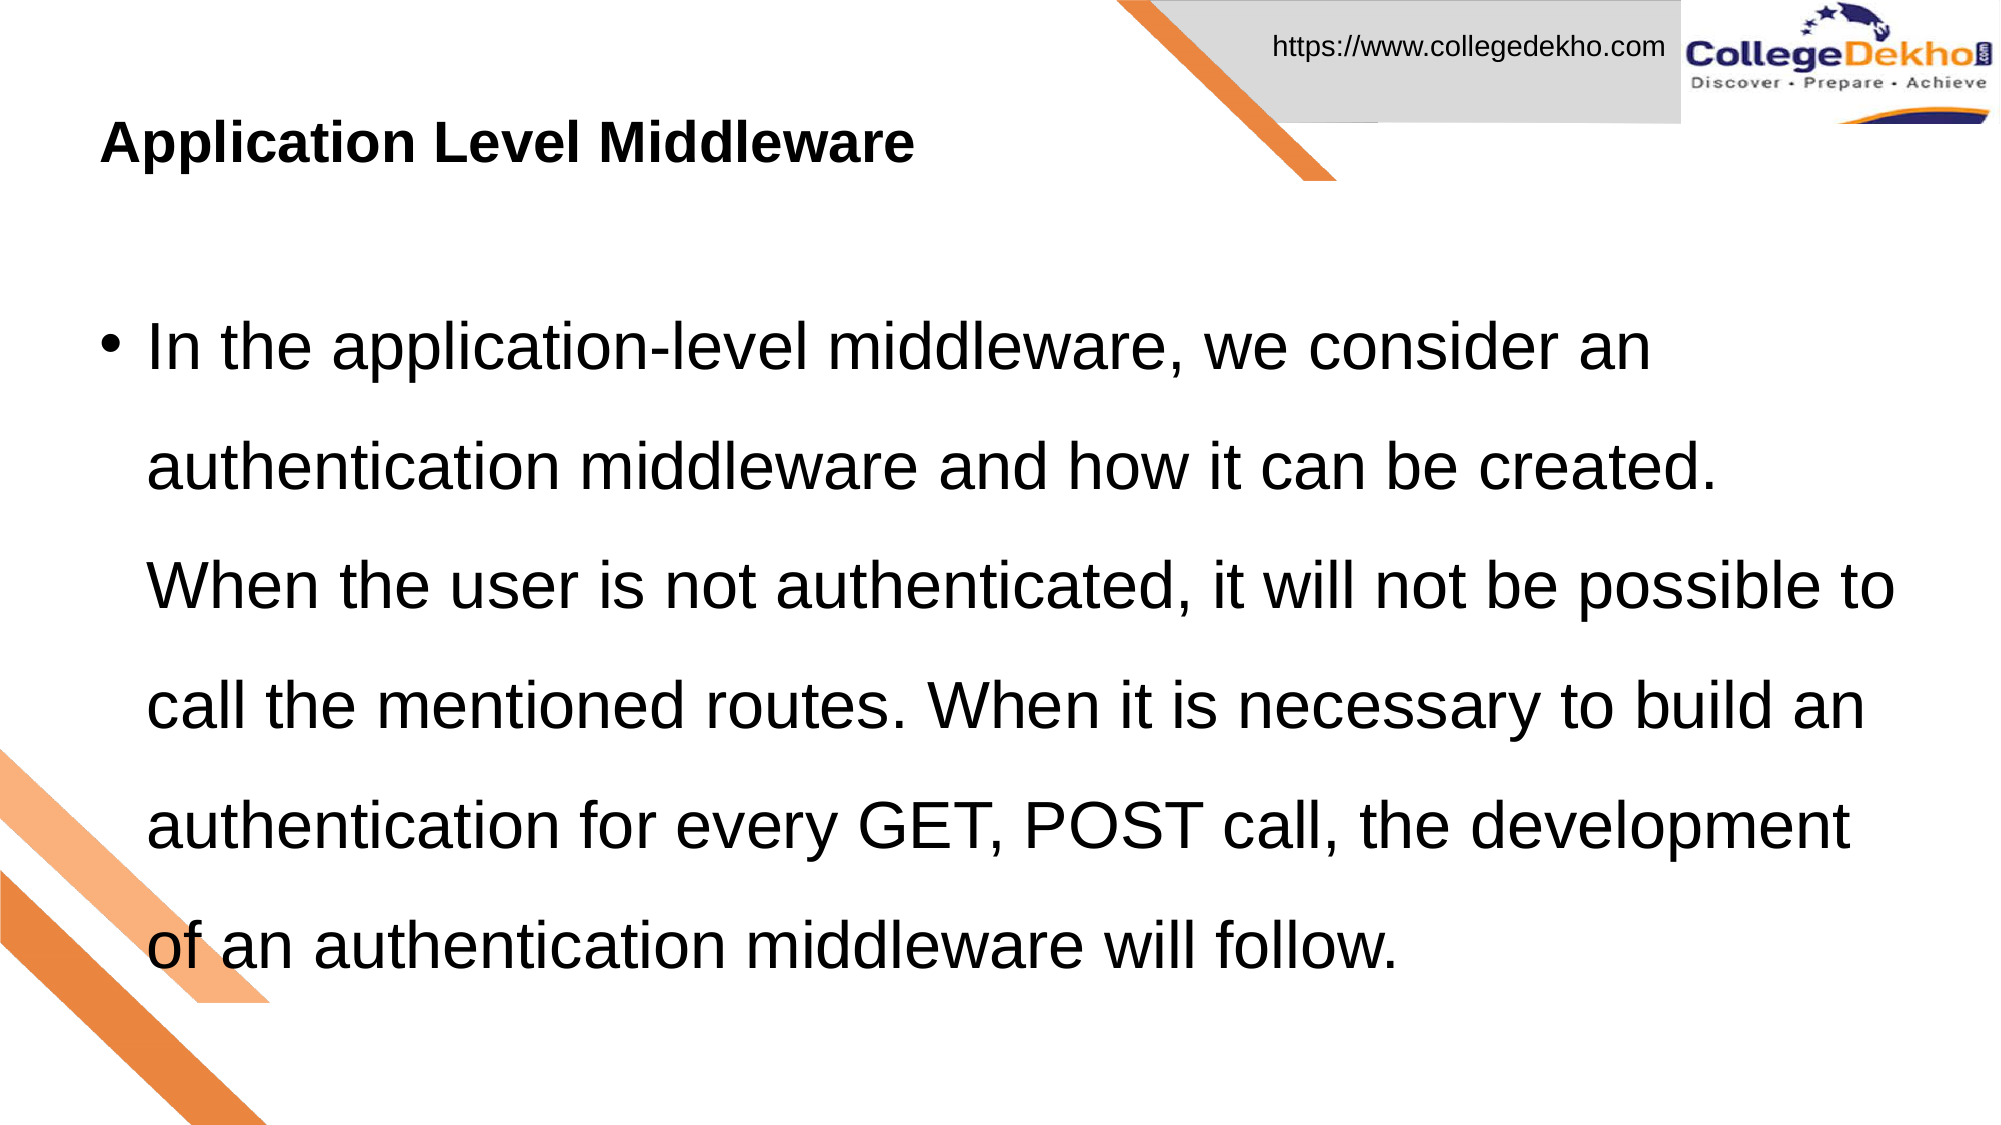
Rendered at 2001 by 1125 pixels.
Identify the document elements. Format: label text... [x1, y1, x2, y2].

list In the application-level middleware, we consider an authentication middleware and how it can be created. When the user is not authenticated, it will not be possible to call the mentioned routes. When it is necessary to build an authentication for every GET, POST call, the development of an authentication middleware will follow. [99, 262, 1900, 1000]
picture [1116, 0, 2000, 124]
picture [0, 745, 270, 1125]
title Application Level Middleware [99, 44, 1900, 233]
